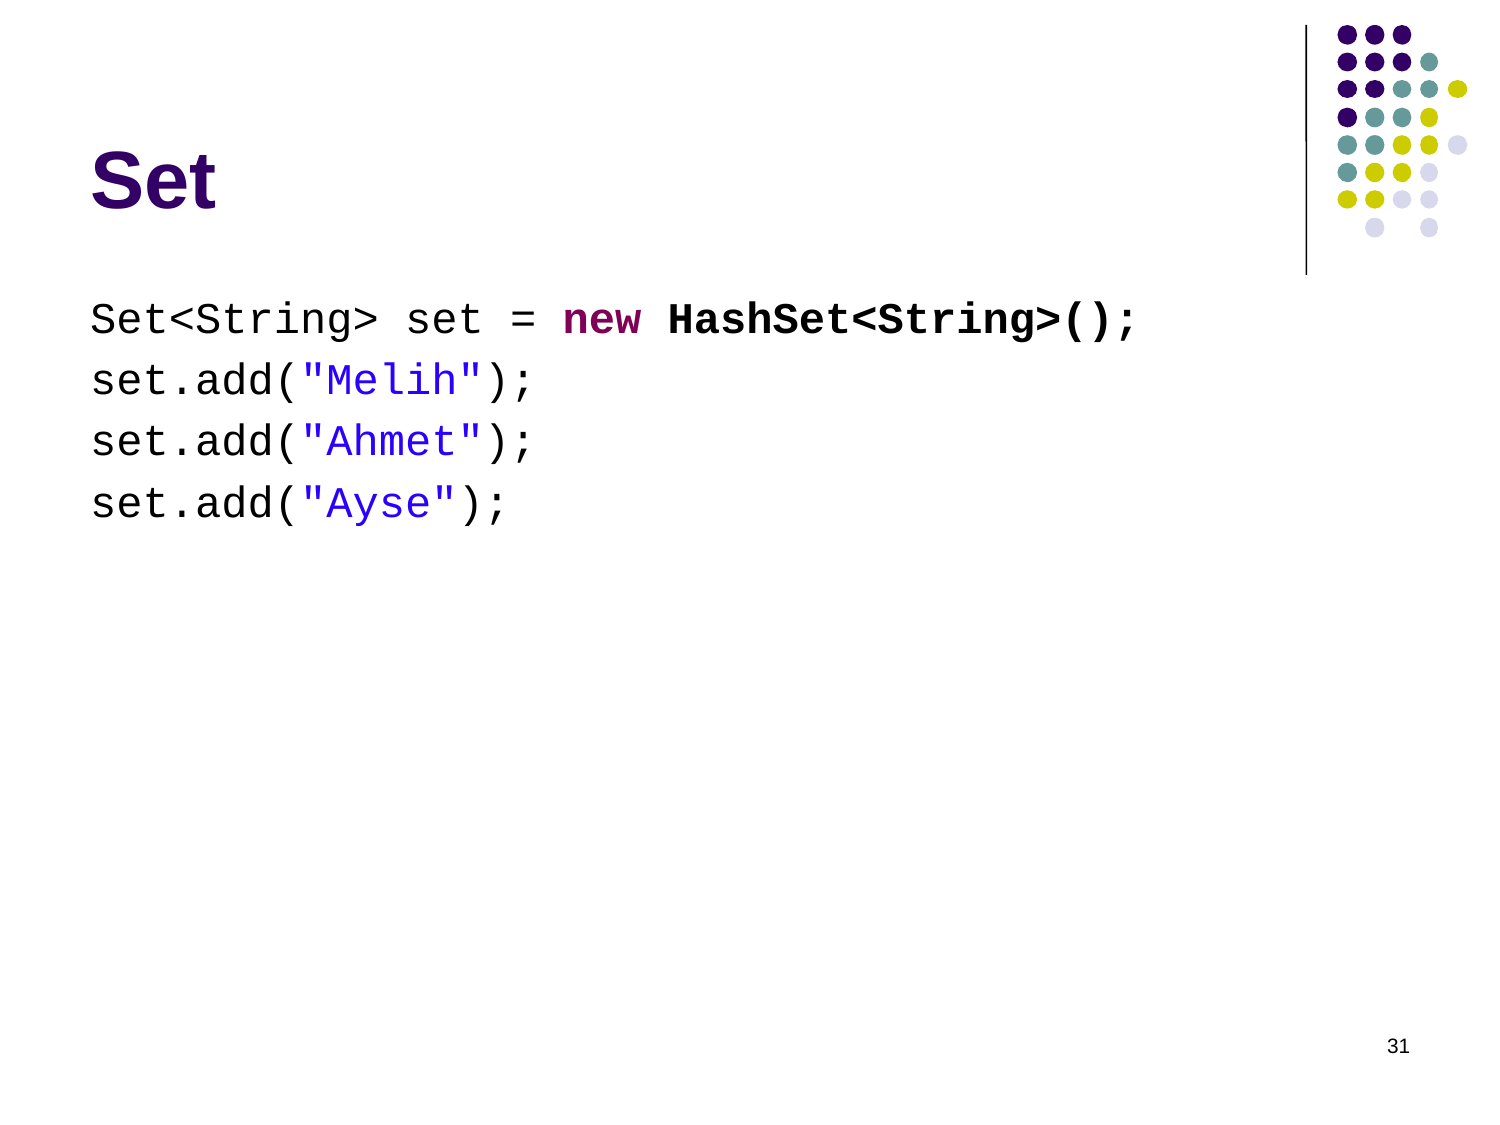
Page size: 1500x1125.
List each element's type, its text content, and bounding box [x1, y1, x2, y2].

list Set<String> set = new HashSet<String>(); set.add("Melih"); set.add("Ahmet"); set.add("Ayse"); [75, 282, 1425, 1006]
title Set [75, 20, 1313, 233]
slide_number 31 [1074, 1024, 1426, 1101]
